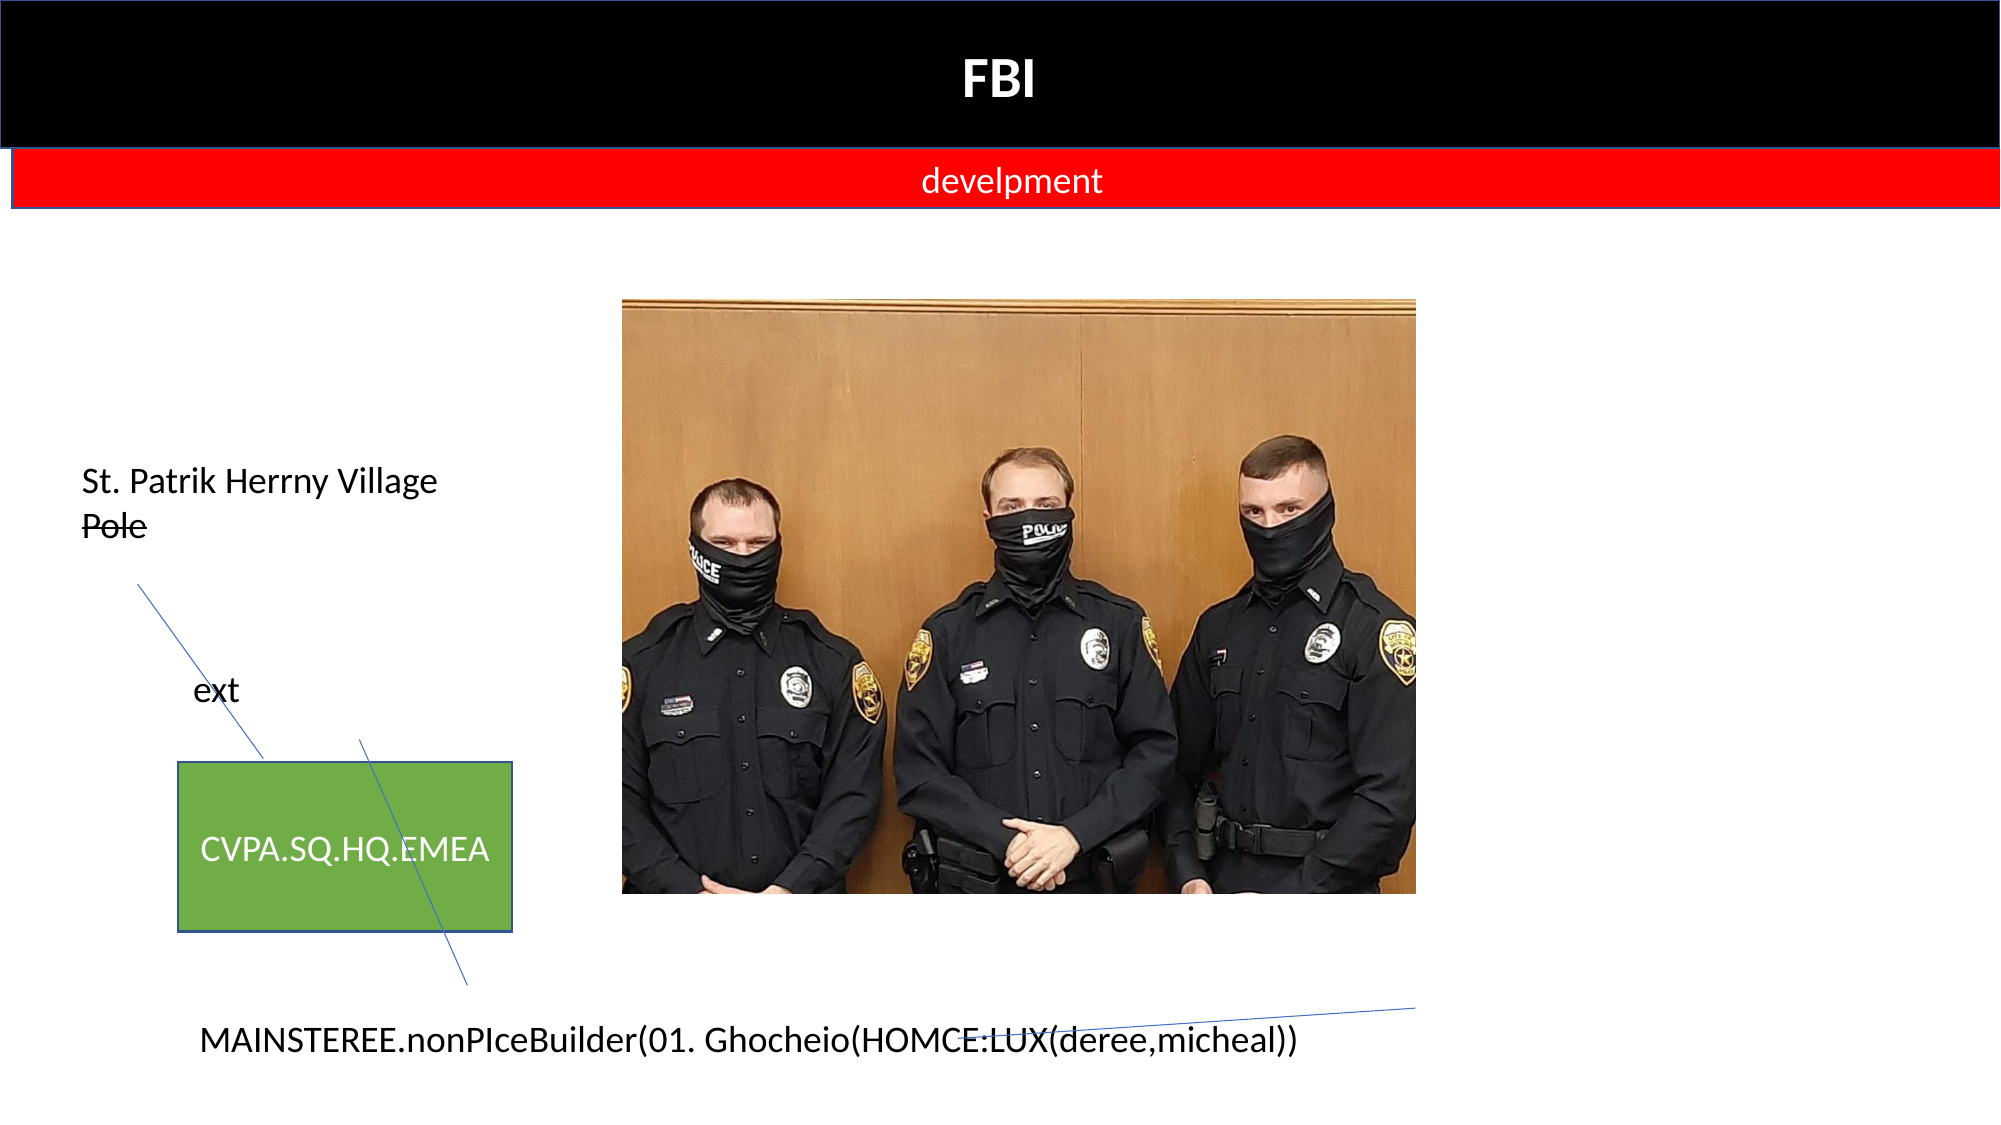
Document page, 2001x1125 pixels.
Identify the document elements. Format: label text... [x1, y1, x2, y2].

text_box MAINSTEREE.nonPIceBuilder(01. Ghocheio(HOMCE:LUX(deree,micheal)) [184, 1008, 1315, 1068]
text_box CVPA.SQ.HQ.EMEA [177, 761, 359, 933]
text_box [137, 584, 264, 759]
picture [622, 299, 1416, 895]
text_box St. Patrik Herrny Village Pole [67, 448, 454, 553]
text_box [359, 739, 468, 986]
text_box CVPA.SQ.HQ.EMEA [468, 761, 513, 933]
text_box develpment [11, 147, 2000, 209]
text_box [957, 1008, 1416, 1039]
text_box FBI [0, 0, 2000, 149]
